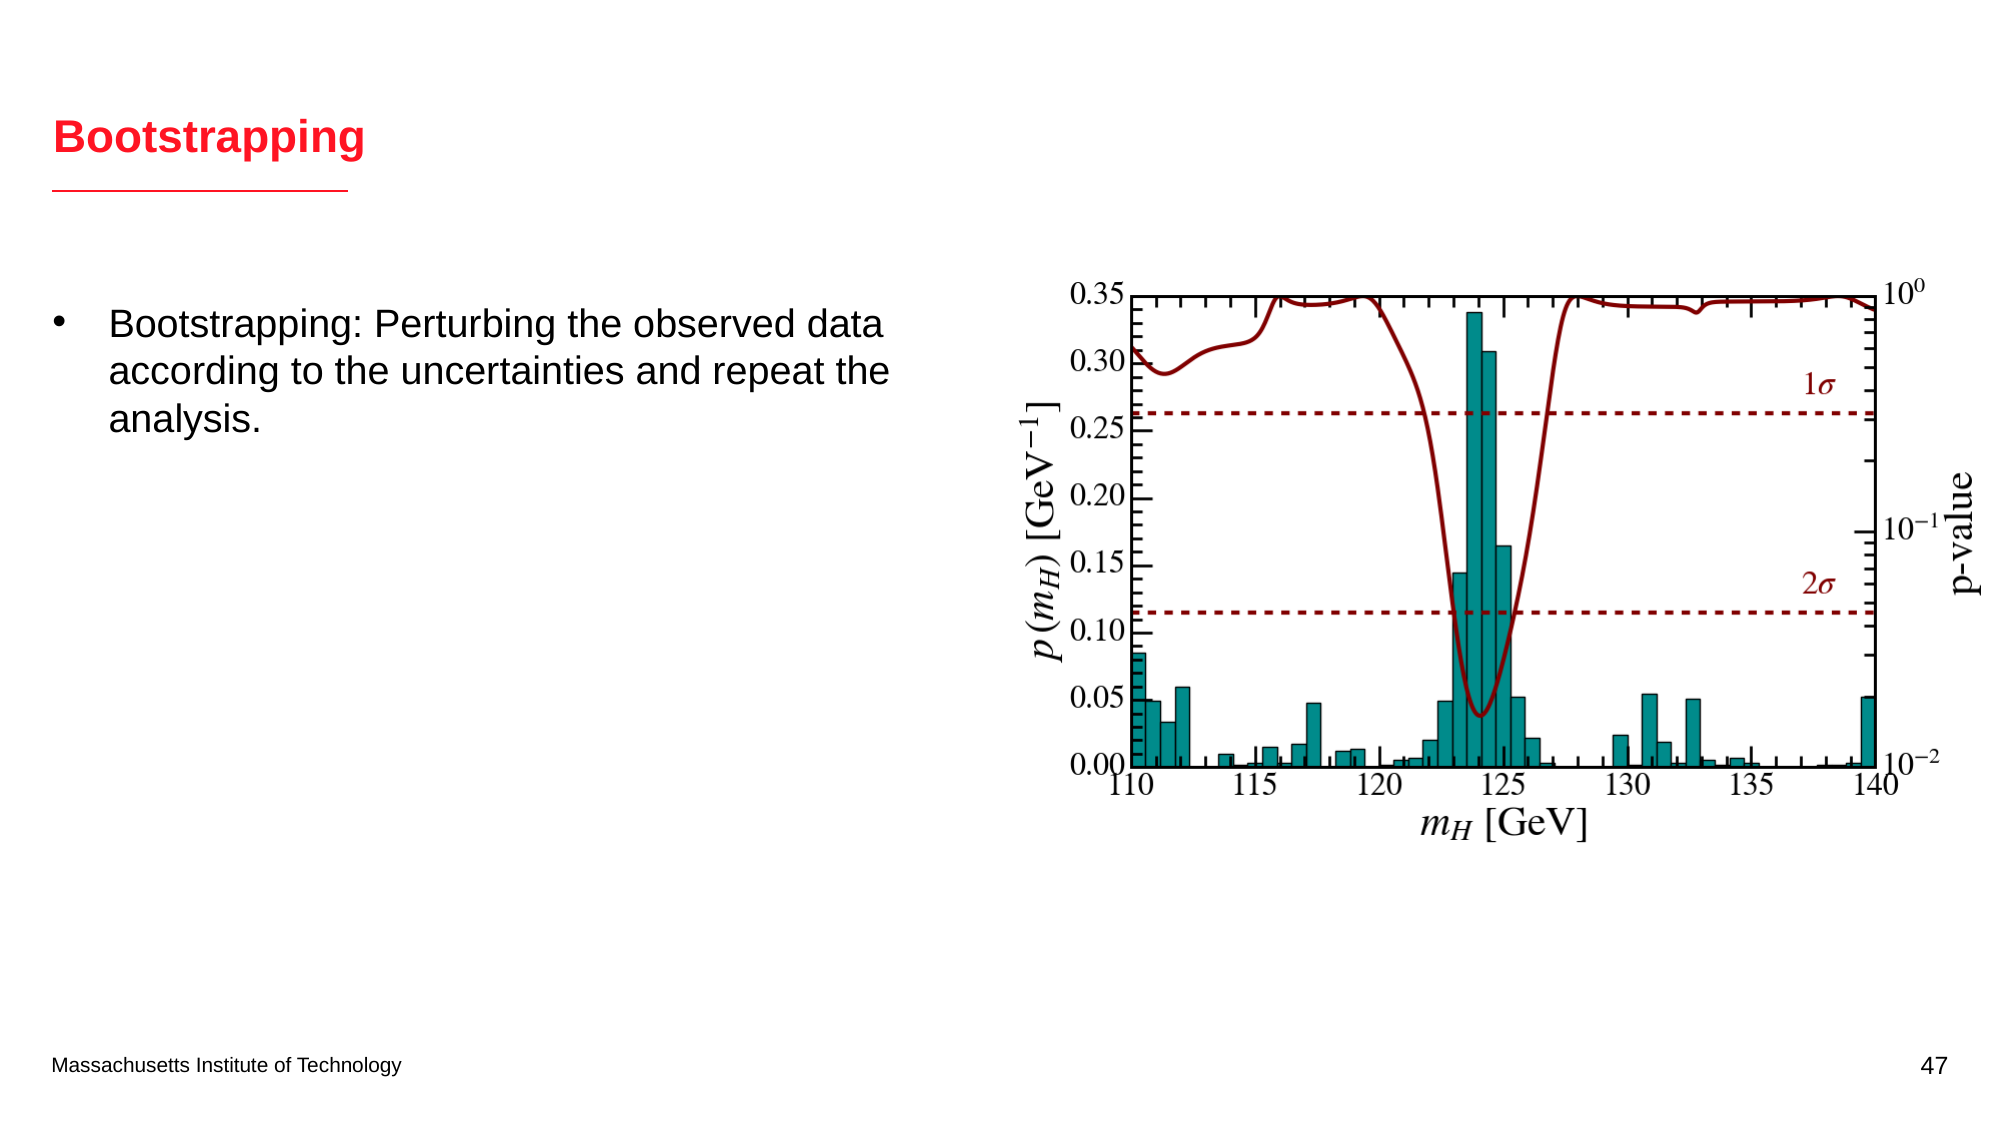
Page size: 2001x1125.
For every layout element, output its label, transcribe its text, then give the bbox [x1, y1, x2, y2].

list Bootstrapping: Perturbing the observed data according to the uncertainties and repeat the analysis. [52, 290, 961, 1004]
picture [999, 262, 2000, 863]
title Bootstrapping [53, 36, 961, 170]
